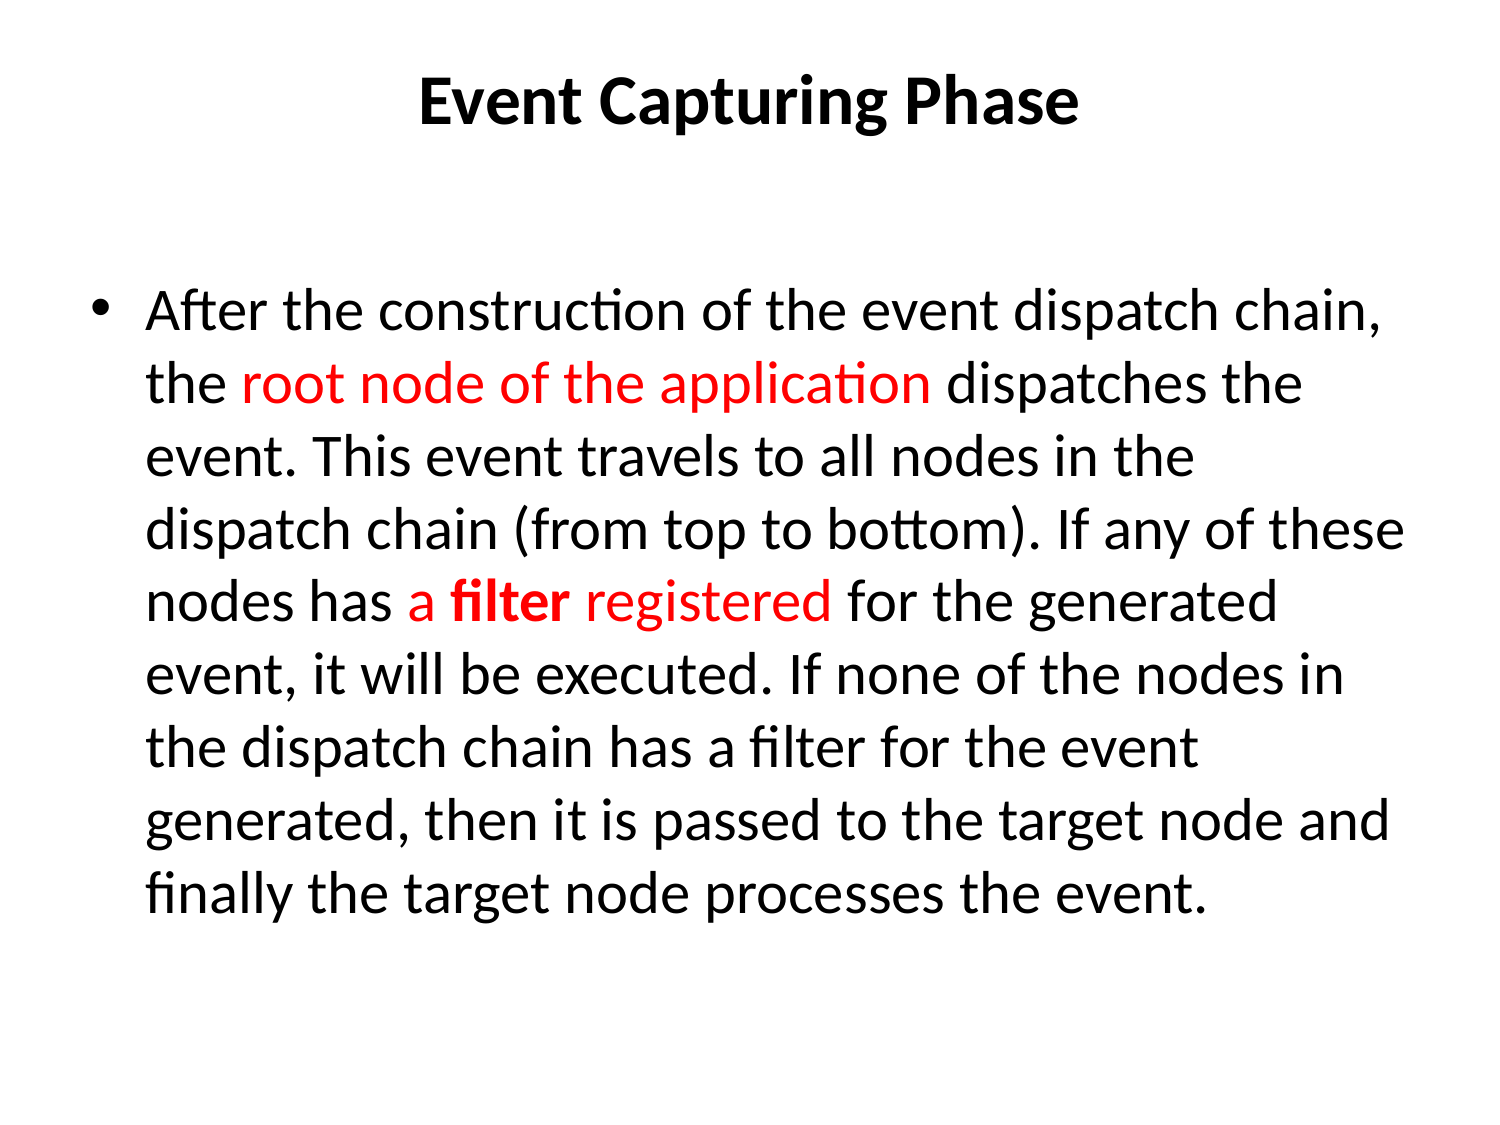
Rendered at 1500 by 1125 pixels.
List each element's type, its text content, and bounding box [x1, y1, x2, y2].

list After the construction of the event dispatch chain, the root node of the application dispatches the event. This event travels to all nodes in the dispatch chain (from top to bottom). If any of these nodes has a filter registered for the generated event, it will be executed. If none of the nodes in the dispatch chain has a filter for the event generated, then it is passed to the target node and finally the target node processes the event. [75, 262, 1425, 1005]
title Event Capturing Phase [75, 45, 1425, 233]
